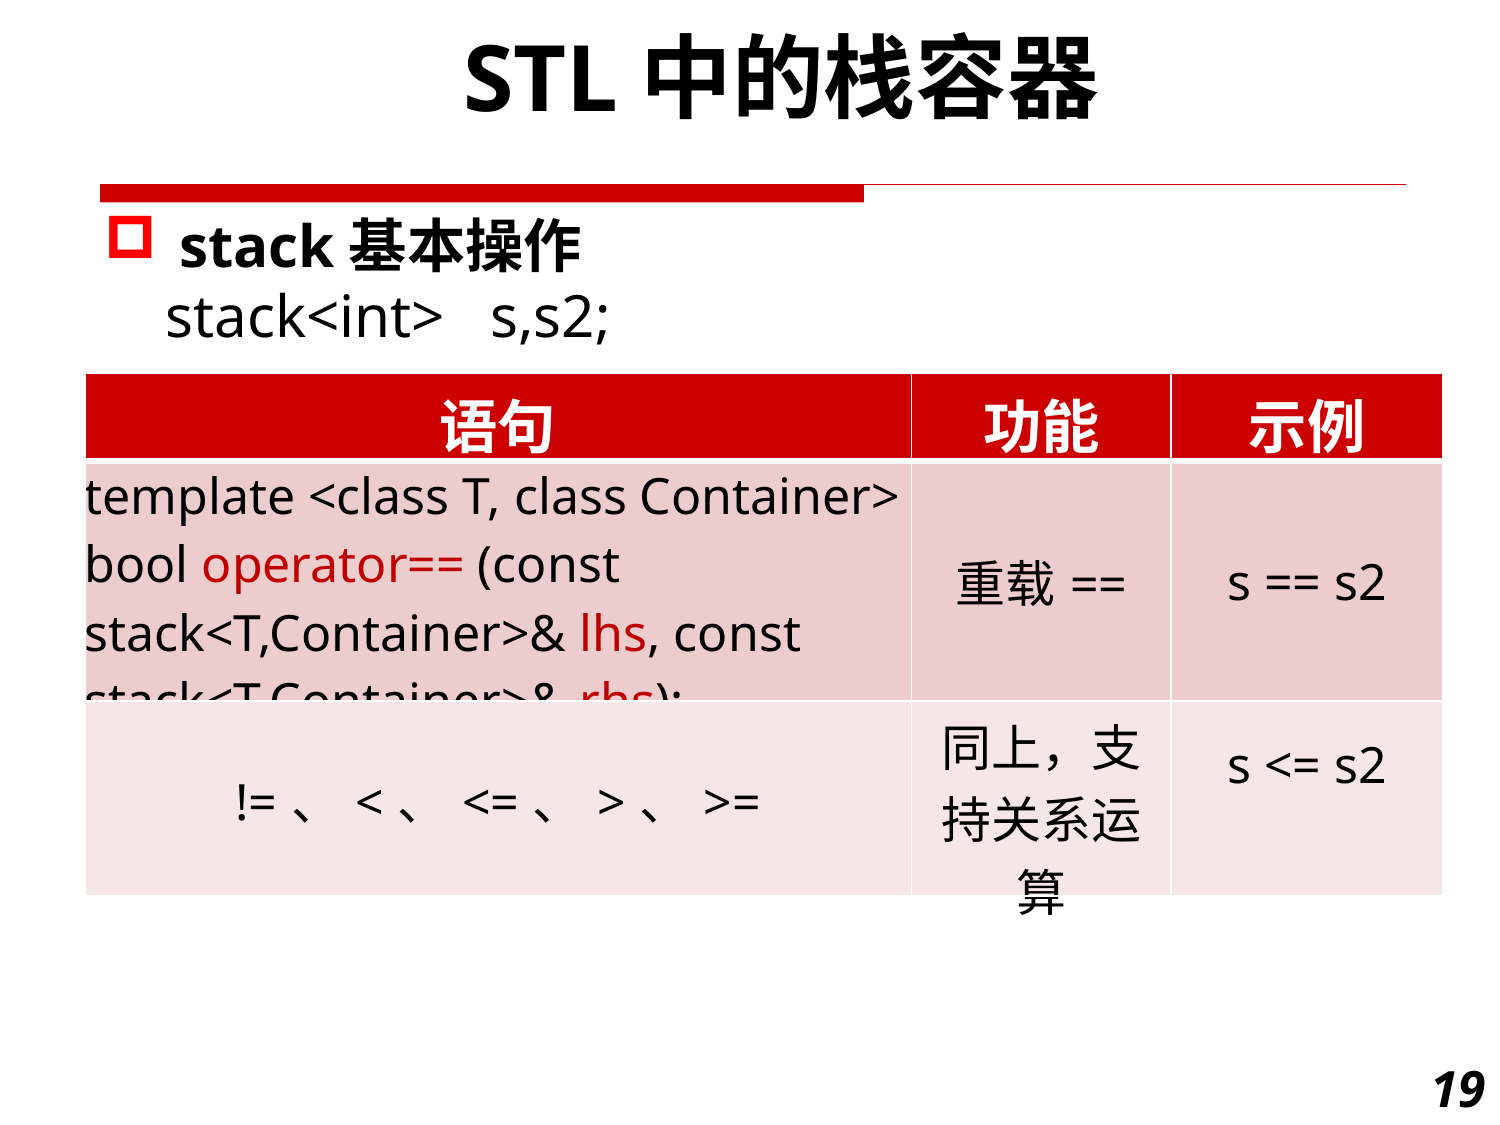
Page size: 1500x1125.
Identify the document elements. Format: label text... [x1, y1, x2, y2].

table_cell template <class T, class Container> bool operator== (const stack<T,Container>& lhs, const stack<T,Container>& rhs); [86, 464, 911, 700]
table_cell 重载== [912, 464, 1170, 700]
text_box stack基本操作 stack<int> s,s2; [89, 202, 1497, 357]
table_cell s == s2 [1172, 464, 1442, 700]
table_cell !=、<、<=、>、>= [86, 702, 911, 895]
table_header 语句 [86, 374, 911, 458]
text_box 19 [1400, 1049, 1500, 1125]
table_header 功能 [912, 374, 1170, 458]
table_cell s <= s2 [1172, 702, 1442, 895]
table_header 示例 [1172, 374, 1442, 458]
table_cell 同上，支持关系运算 [912, 702, 1170, 895]
text_box STL中的栈容器 [99, 24, 1463, 150]
